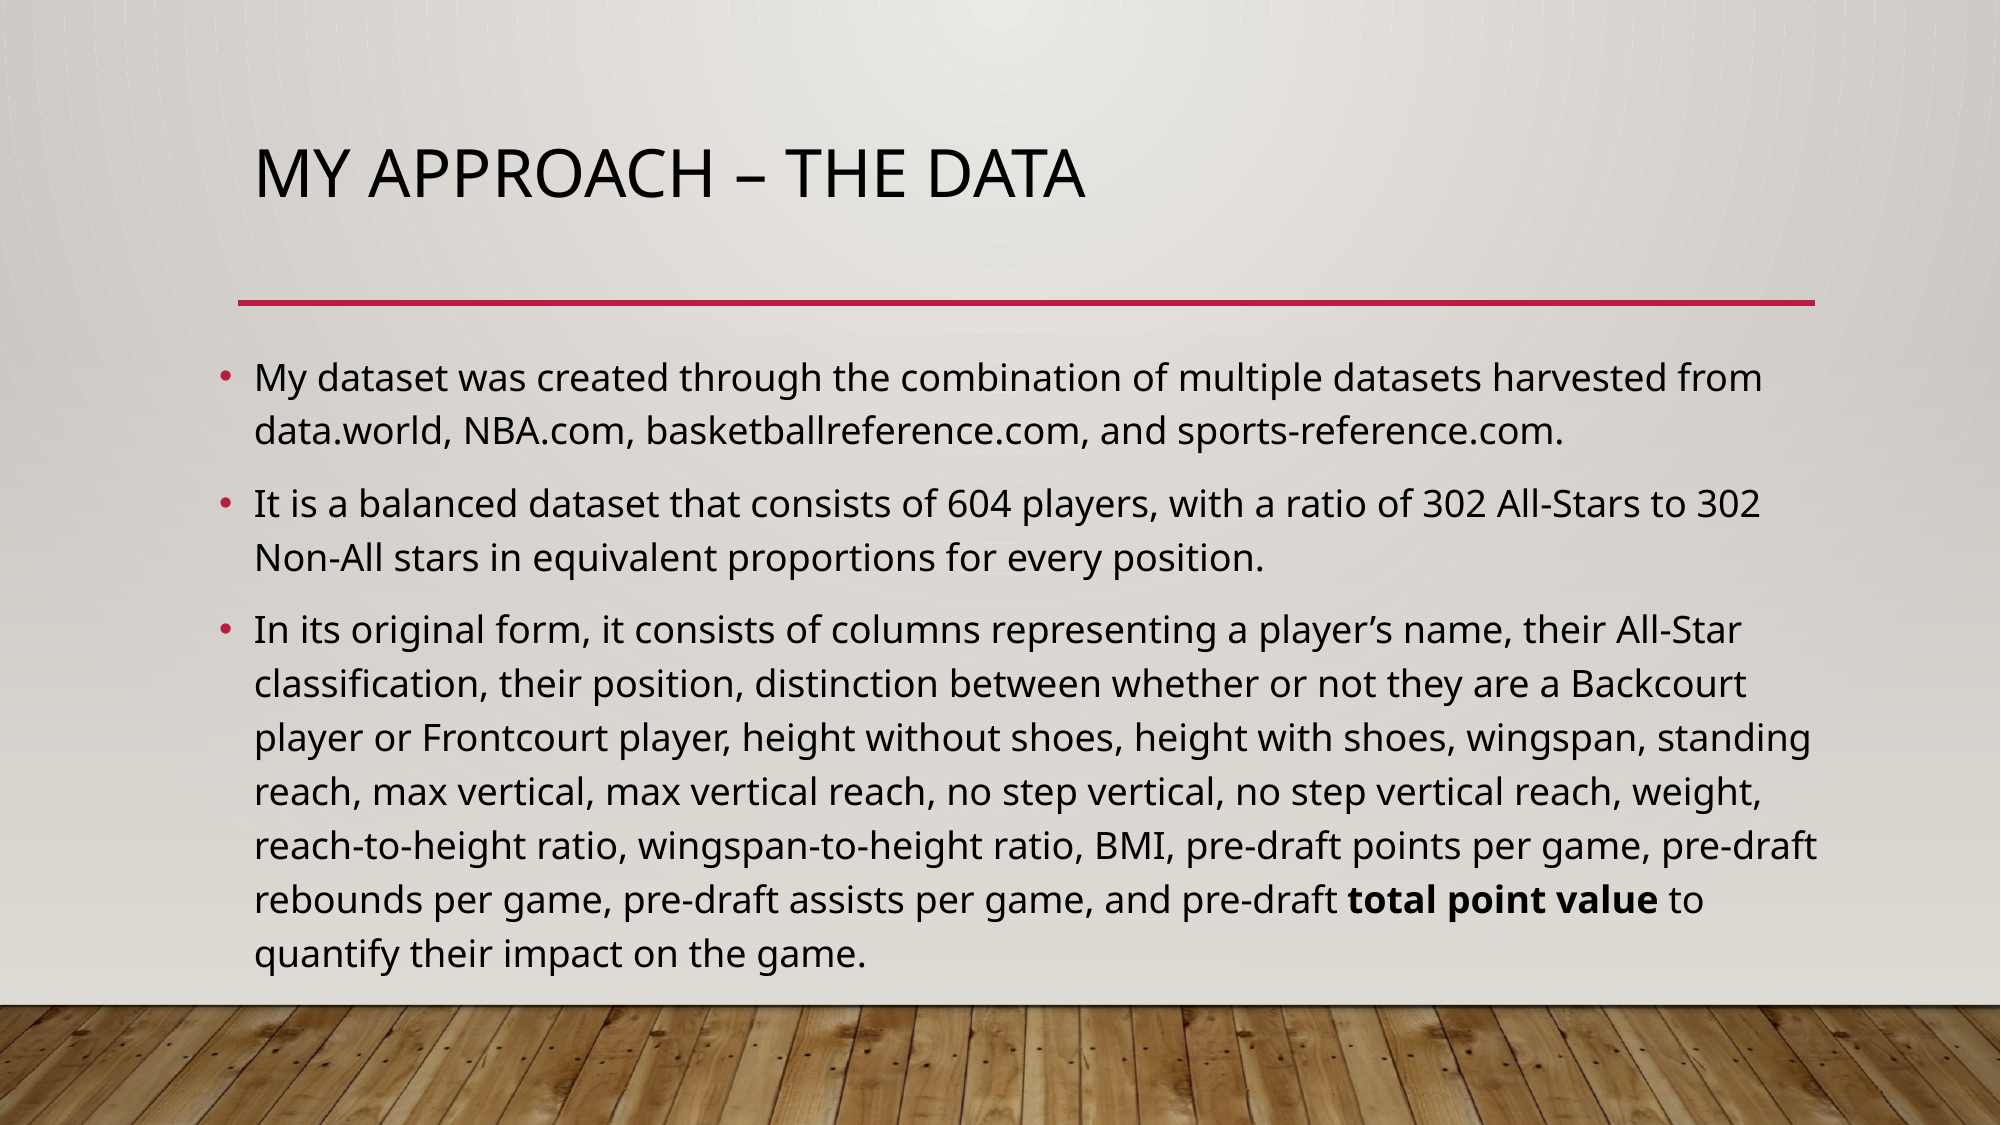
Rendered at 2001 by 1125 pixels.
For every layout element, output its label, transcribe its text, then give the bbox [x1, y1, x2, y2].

list My dataset was created through the combination of multiple datasets harvested from data.world, NBA.com, basketballreference.com, and sports-reference.com. It is a balanced dataset that consists of 604 players, with a ratio of 302 All-Stars to 302 Non-All stars in equivalent proportions for every position. In its original form, it consists of columns representing a player’s name, their All-Star classification, their position, distinction between whether or not they are a Backcourt player or Frontcourt player, height without shoes, height with shoes, wingspan, standing reach, max vertical, max vertical reach, no step vertical, no step vertical reach, weight, reach-to-height ratio, wingspan-to-height ratio, BMI, pre-draft points per game, pre-draft rebounds per game, pre-draft assists per game, and pre-draft total point value to quantify their impact on the game. [204, 336, 1848, 993]
title My approach – the data [238, 131, 1814, 305]
picture [0, 1005, 2000, 1125]
